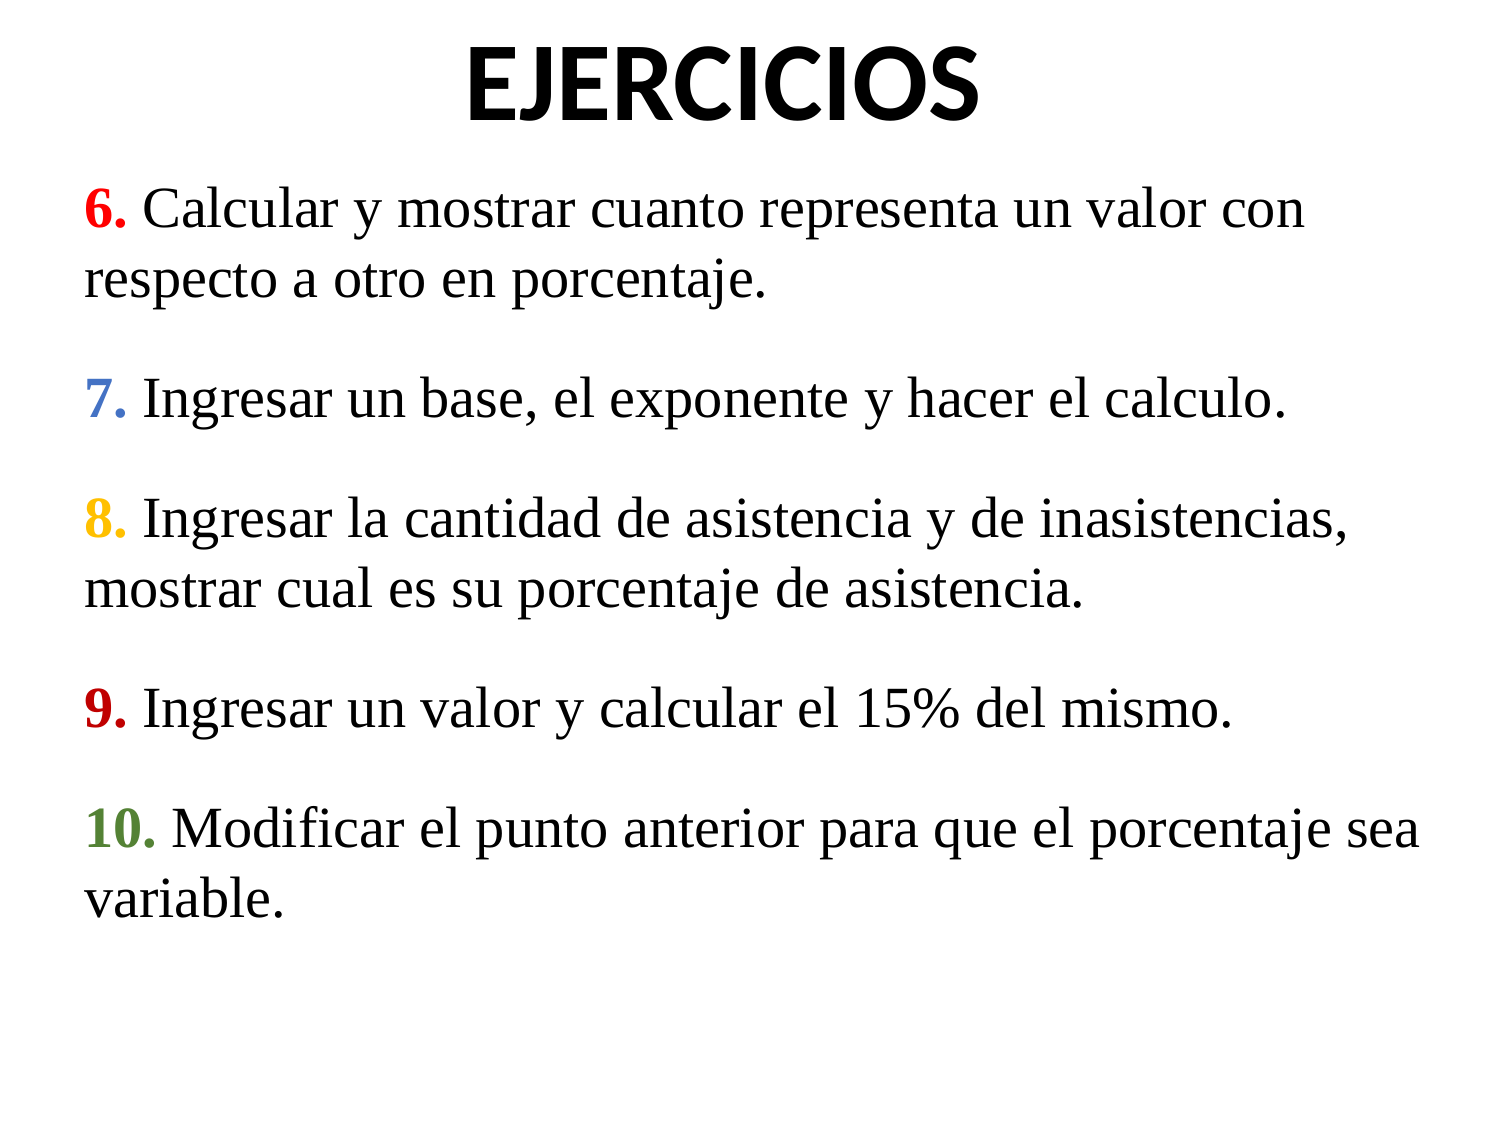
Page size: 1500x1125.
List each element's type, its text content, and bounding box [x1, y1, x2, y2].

text_box 6. Calcular y mostrar cuanto representa un valor con respecto a otro en porcentaje. 7. Ingresar un base, el exponente y hacer el calculo. 8. Ingresar la cantidad de asistencia y de inasistencias, mostrar cual es su porcentaje de asistencia. 9. Ingresar un valor y calcular el 15% del mismo. 10. Modificar el punto anterior para que el porcentaje sea variable. [69, 161, 1471, 937]
text_box EJERCICIOS [449, 0, 998, 150]
